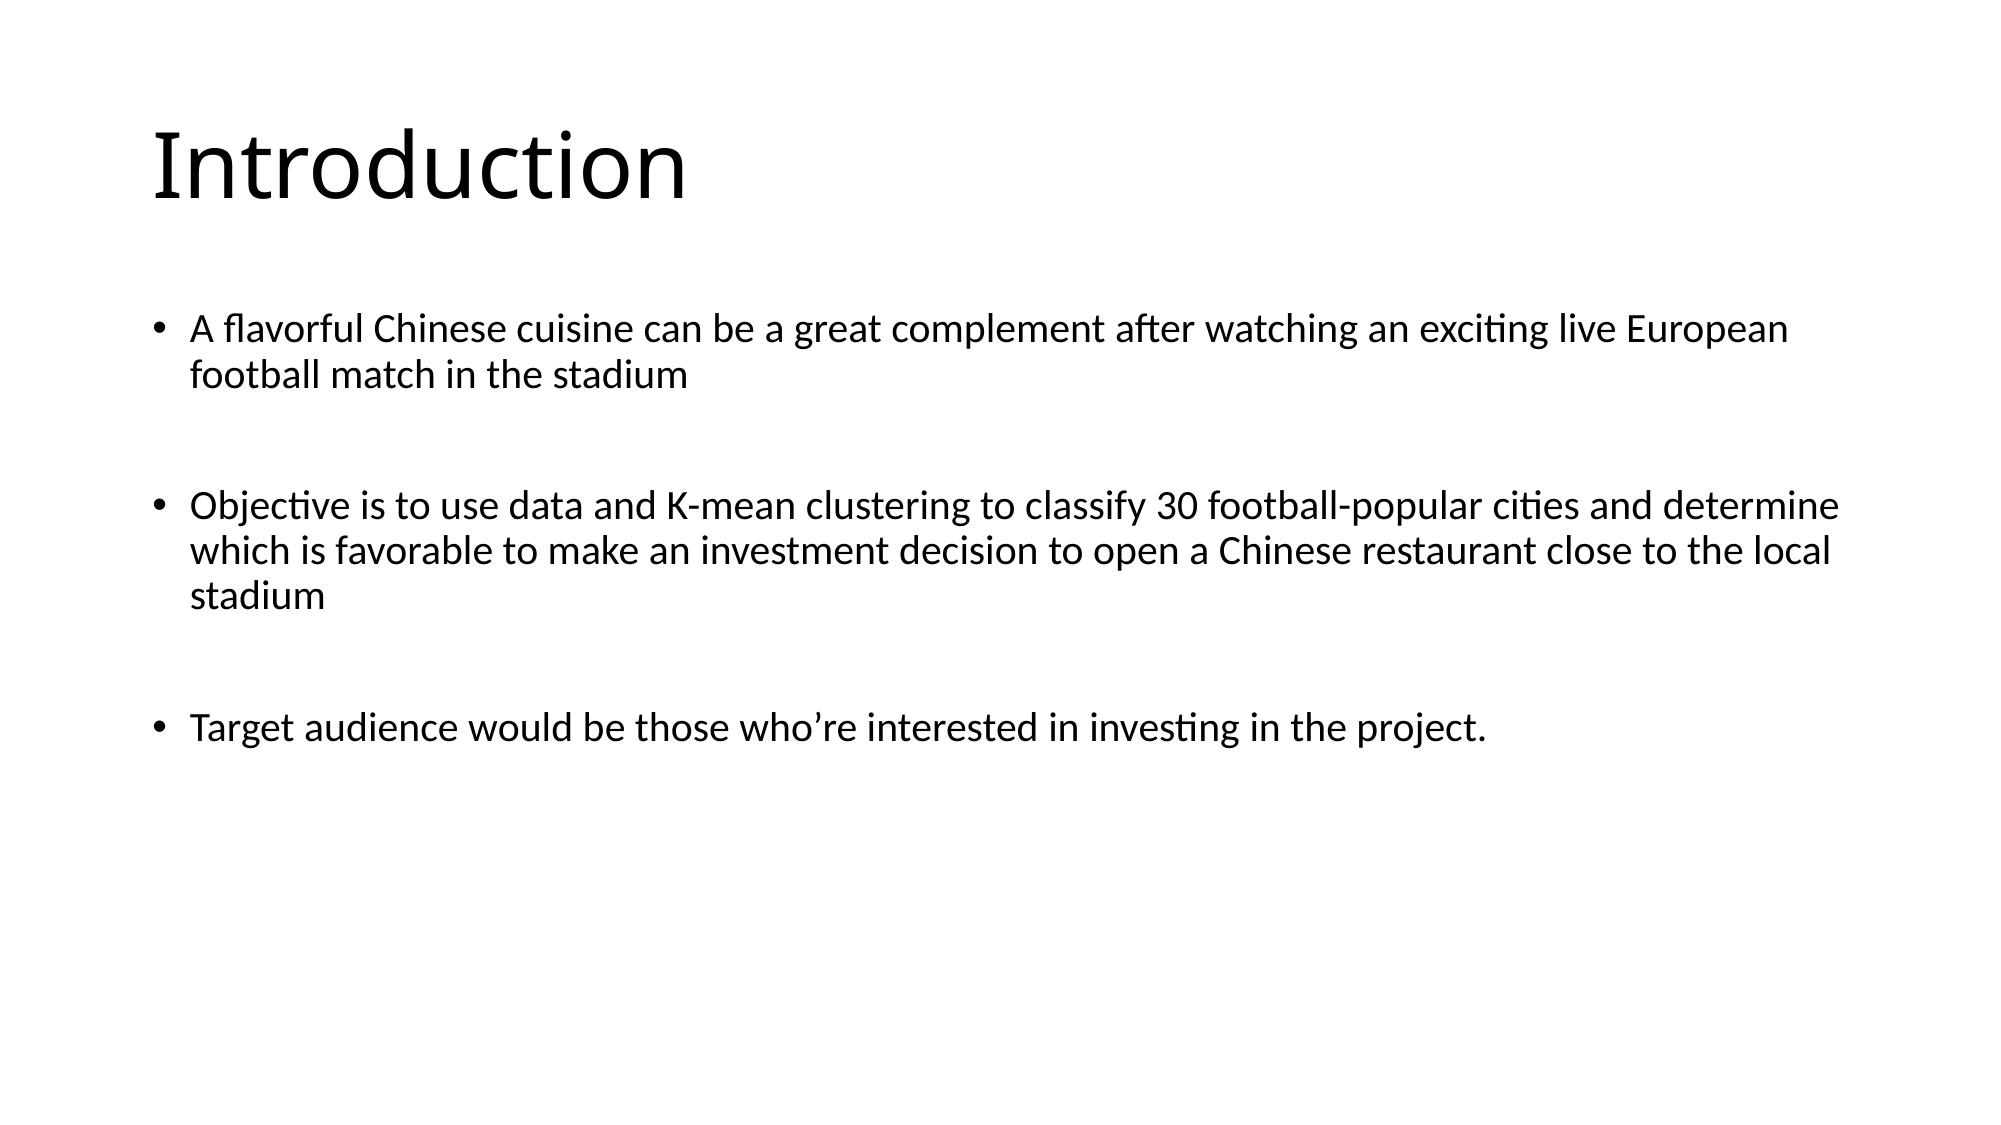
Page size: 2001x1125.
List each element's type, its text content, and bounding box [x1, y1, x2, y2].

list A flavorful Chinese cuisine can be a great complement after watching an exciting live European football match in the stadium Objective is to use data and K-mean clustering to classify 30 football-popular cities and determine which is favorable to make an investment decision to open a Chinese restaurant close to the local stadium Target audience would be those who’re interested in investing in the project. [137, 299, 1863, 1014]
title Introduction [137, 59, 1863, 278]
